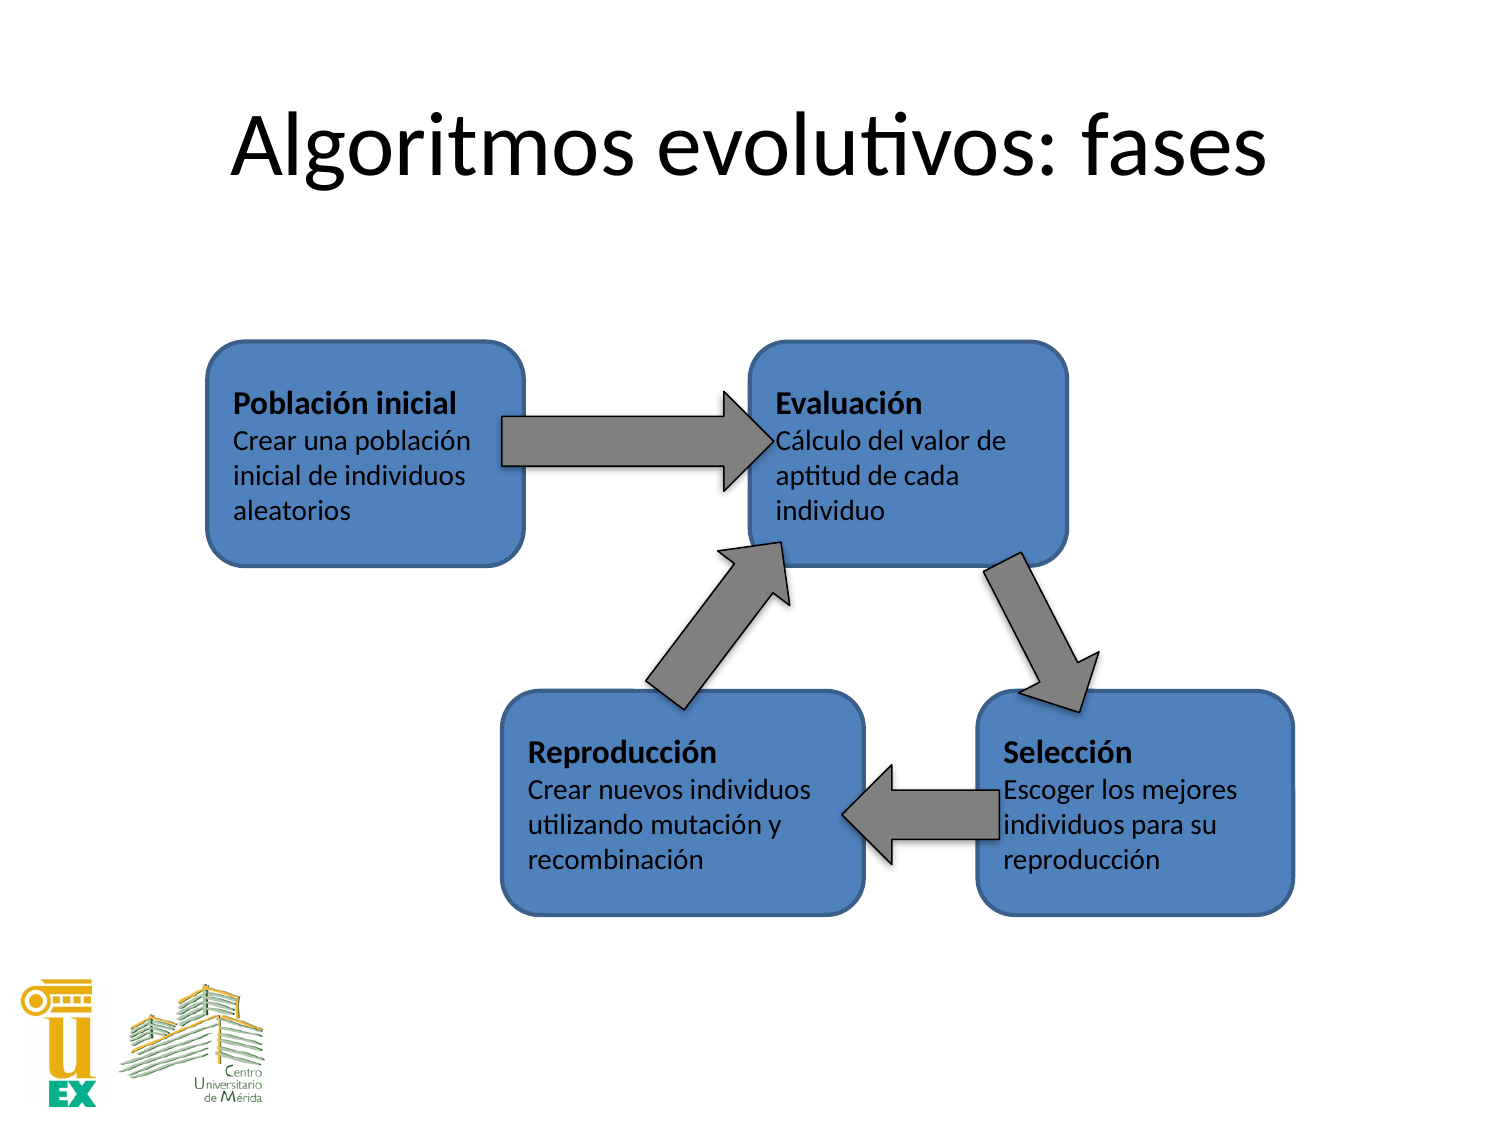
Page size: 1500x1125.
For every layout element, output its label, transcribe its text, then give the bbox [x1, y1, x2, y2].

picture [114, 978, 268, 1107]
title Algoritmos evolutivos: fases [75, 45, 1425, 233]
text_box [207, 341, 1294, 916]
picture [20, 978, 113, 1107]
